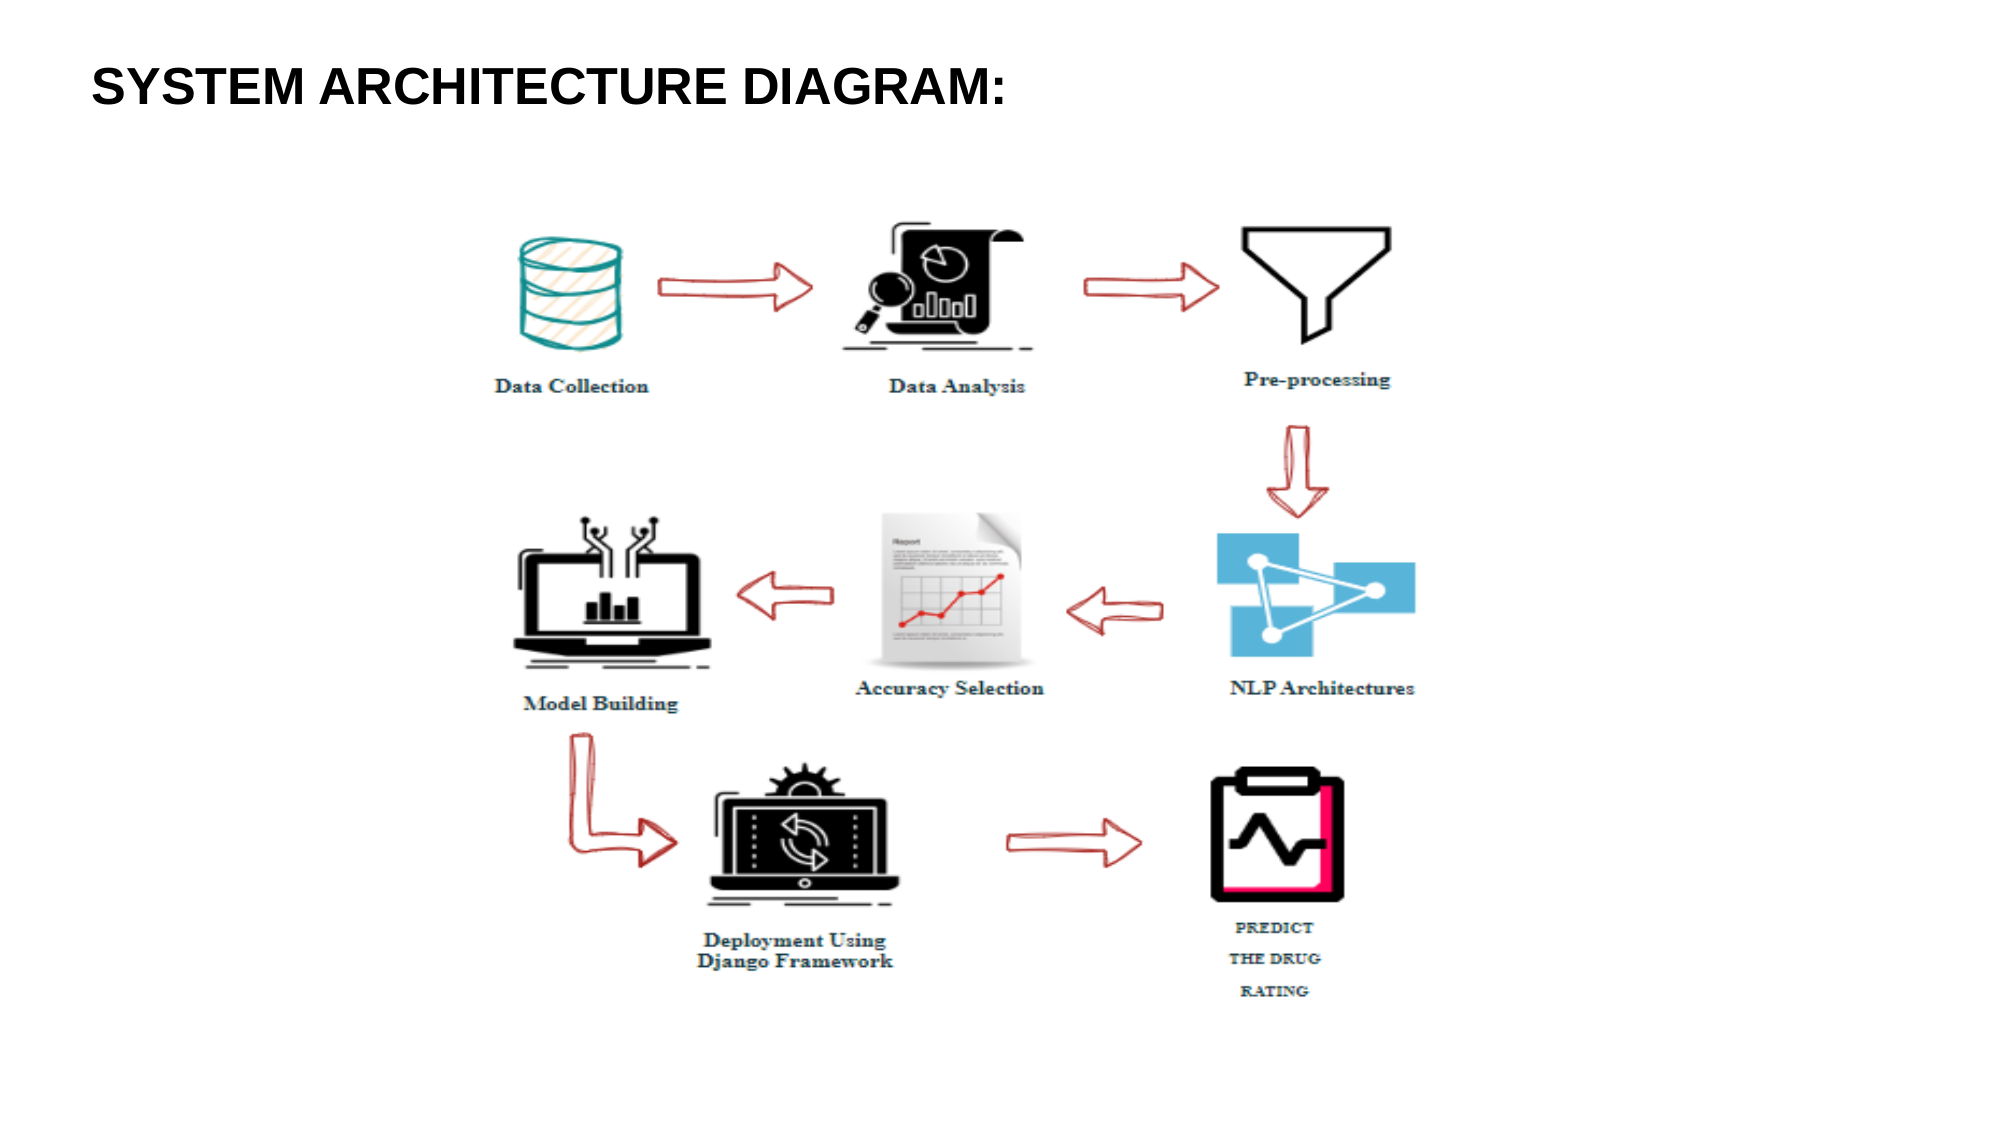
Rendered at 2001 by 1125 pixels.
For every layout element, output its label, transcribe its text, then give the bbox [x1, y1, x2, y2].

picture [443, 218, 1533, 1027]
title SYSTEM ARCHITECTURE DIAGRAM: [91, 26, 1909, 149]
